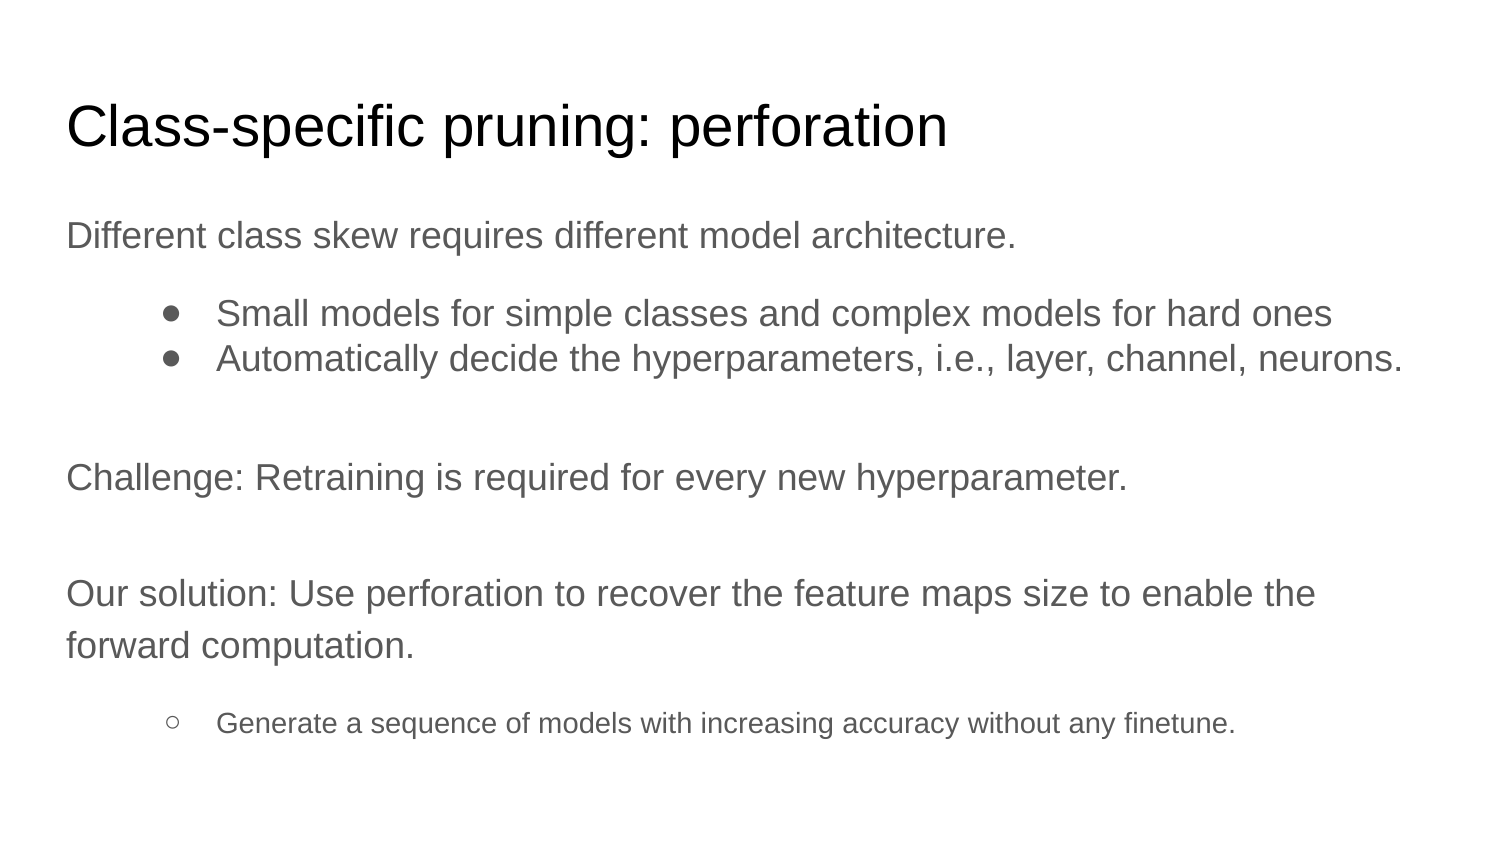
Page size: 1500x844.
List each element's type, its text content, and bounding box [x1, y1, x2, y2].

text_box Challenge: Retraining is required for every new hyperparameter. [51, 431, 1449, 525]
text_box Our solution: Use perforation to recover the feature maps size to enable the forward computation. Generate a sequence of models with increasing accuracy without any finetune. [51, 547, 1449, 767]
title Class-specific pruning: perforation [51, 72, 1449, 167]
list Different class skew requires different model architecture. Small models for simple classes and complex models for hard ones Automatically decide the hyperparameters, i.e., layer, channel, neurons. [51, 189, 1449, 409]
